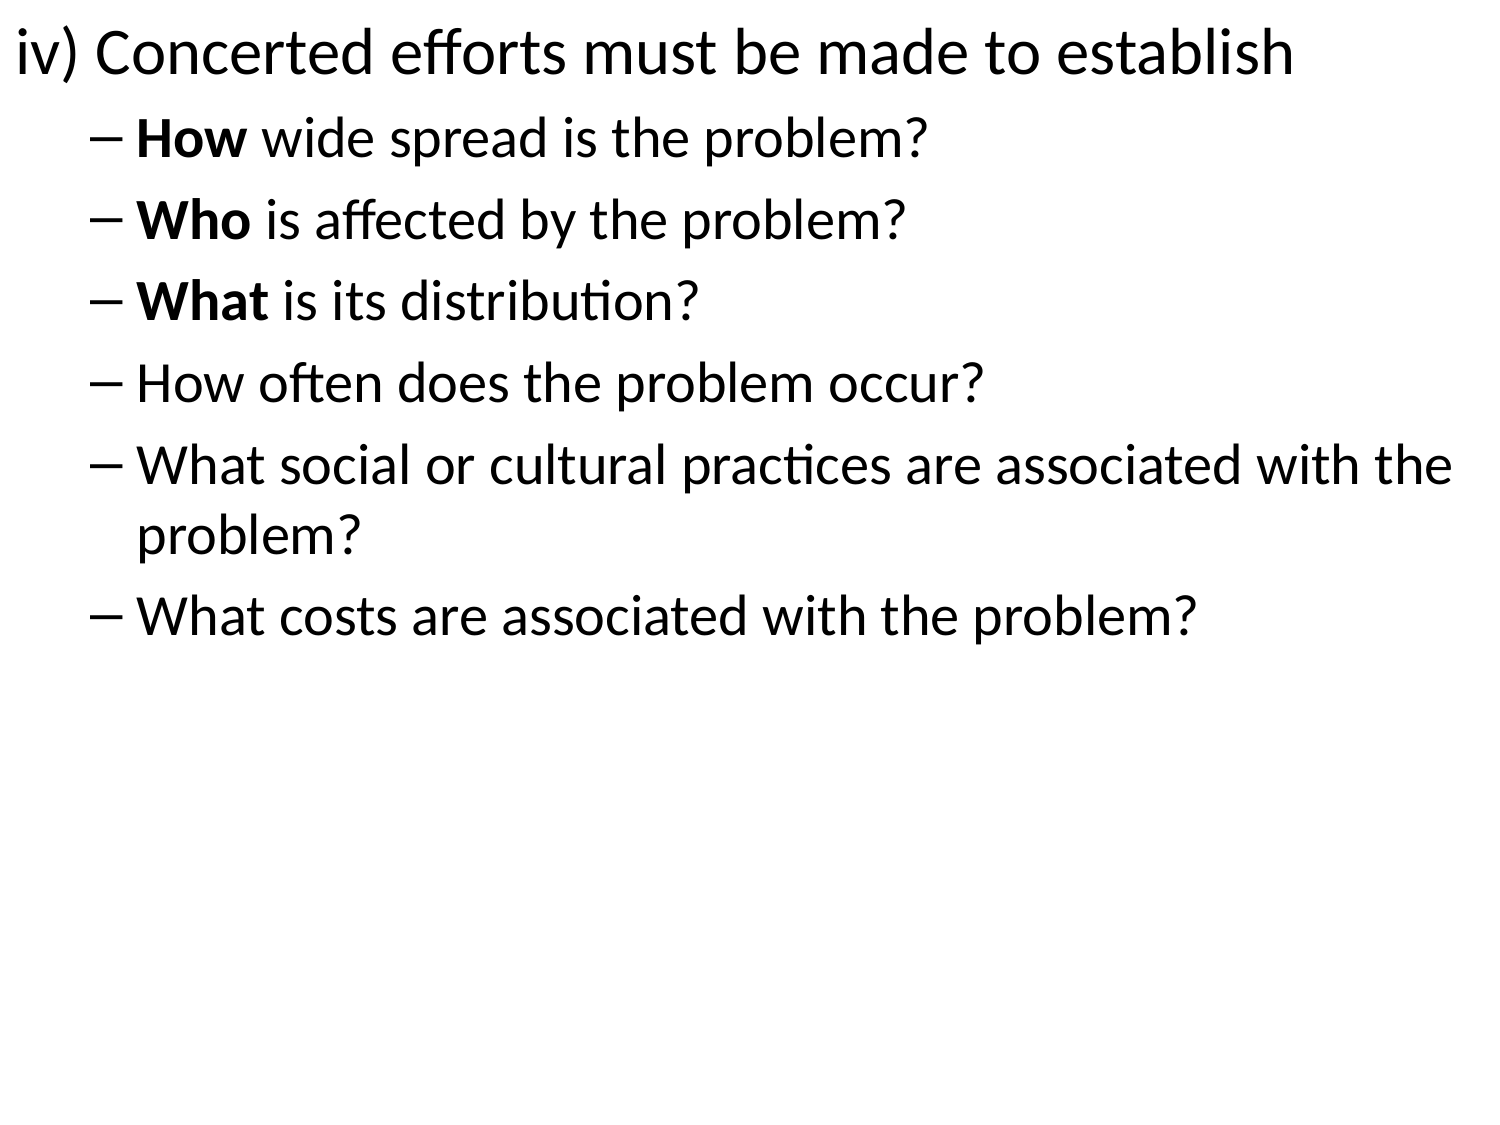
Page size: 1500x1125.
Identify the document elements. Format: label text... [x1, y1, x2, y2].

list iv) Concerted efforts must be made to establish How wide spread is the problem? Who is affected by the problem? What is its distribution? How often does the problem occur? What social or cultural practices are associated with the problem? What costs are associated with the problem? [0, 0, 1500, 1125]
